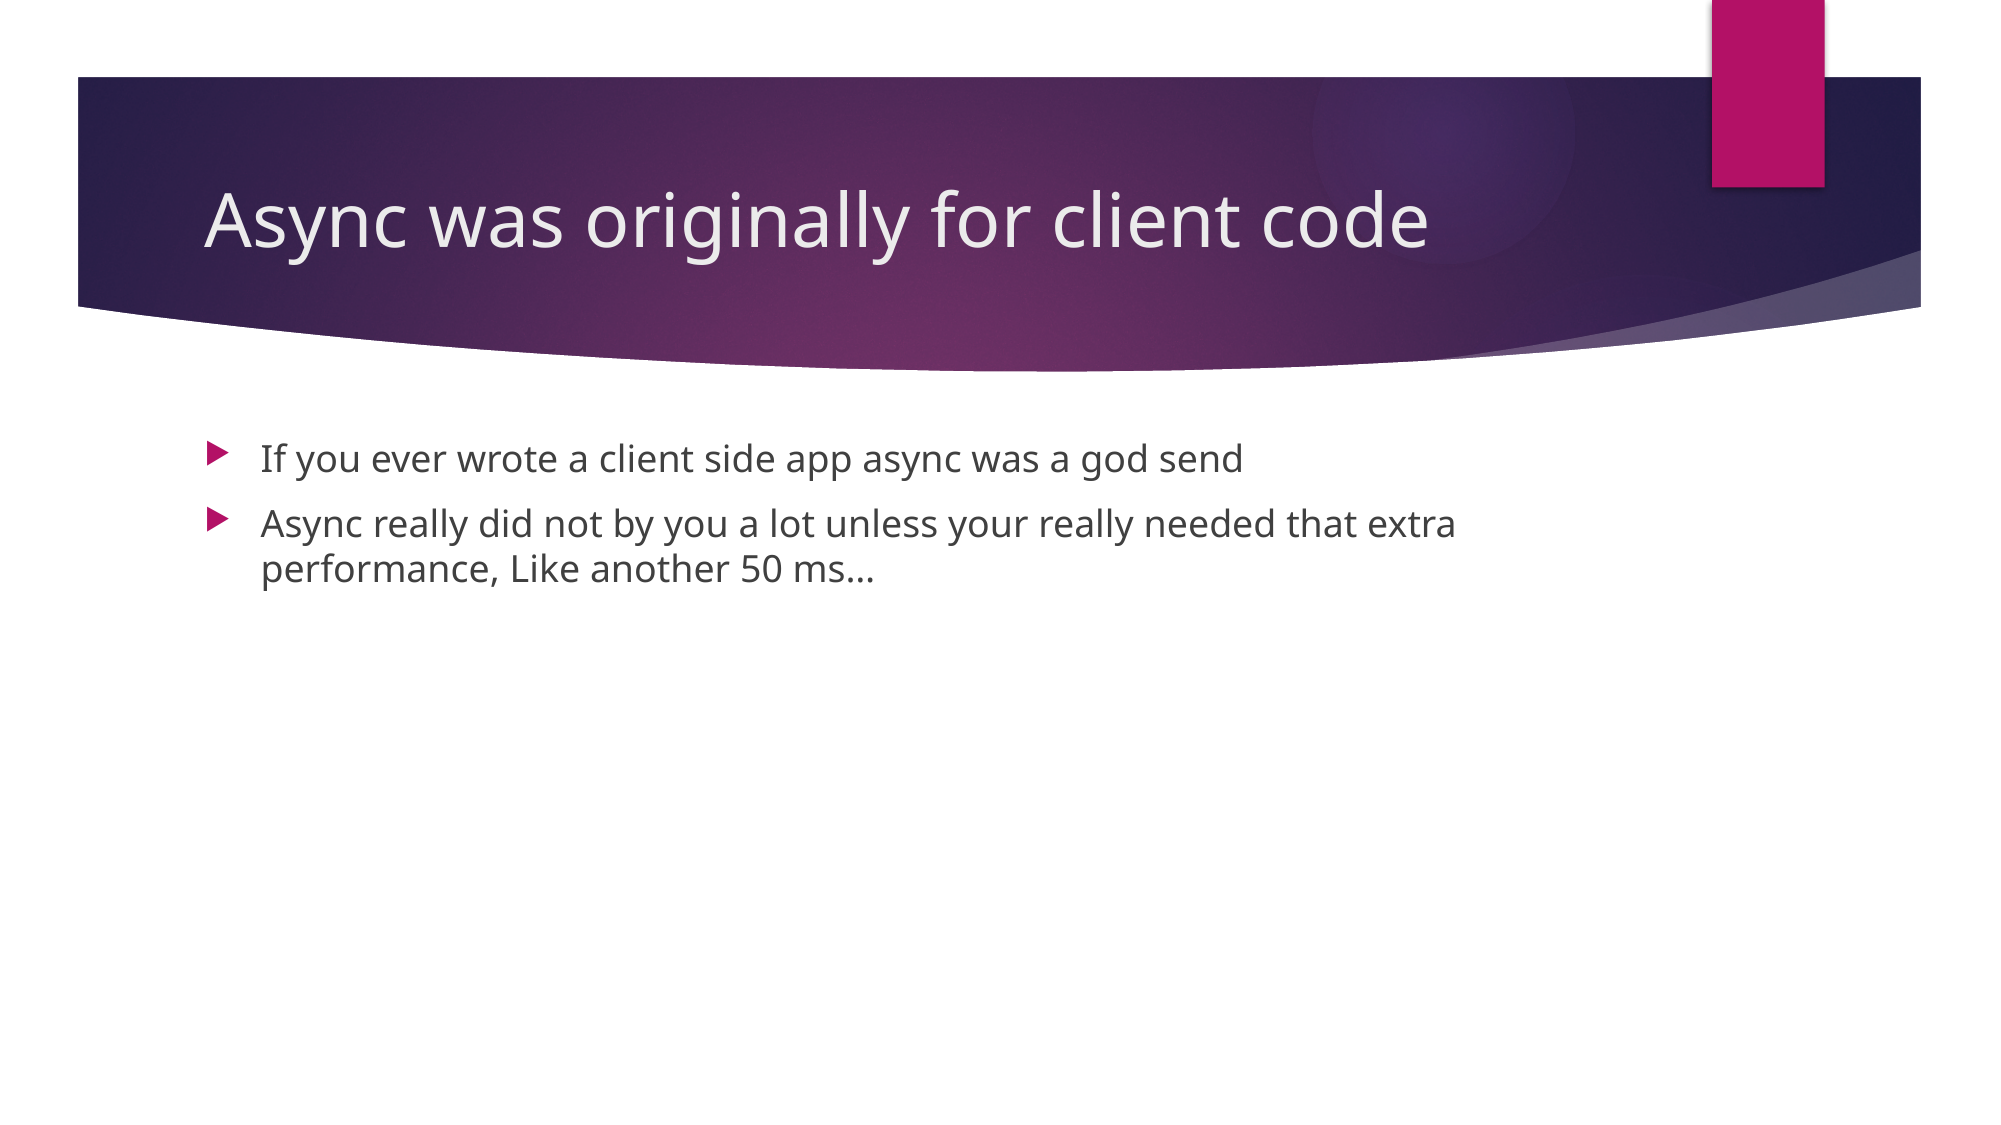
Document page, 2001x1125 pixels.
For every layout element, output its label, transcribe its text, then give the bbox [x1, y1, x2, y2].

list If you ever wrote a client side app async was a god send Async really did not by you a lot unless your really needed that extra performance, Like another 50 ms… [189, 427, 1638, 988]
title Async was originally for client code [189, 159, 1627, 276]
